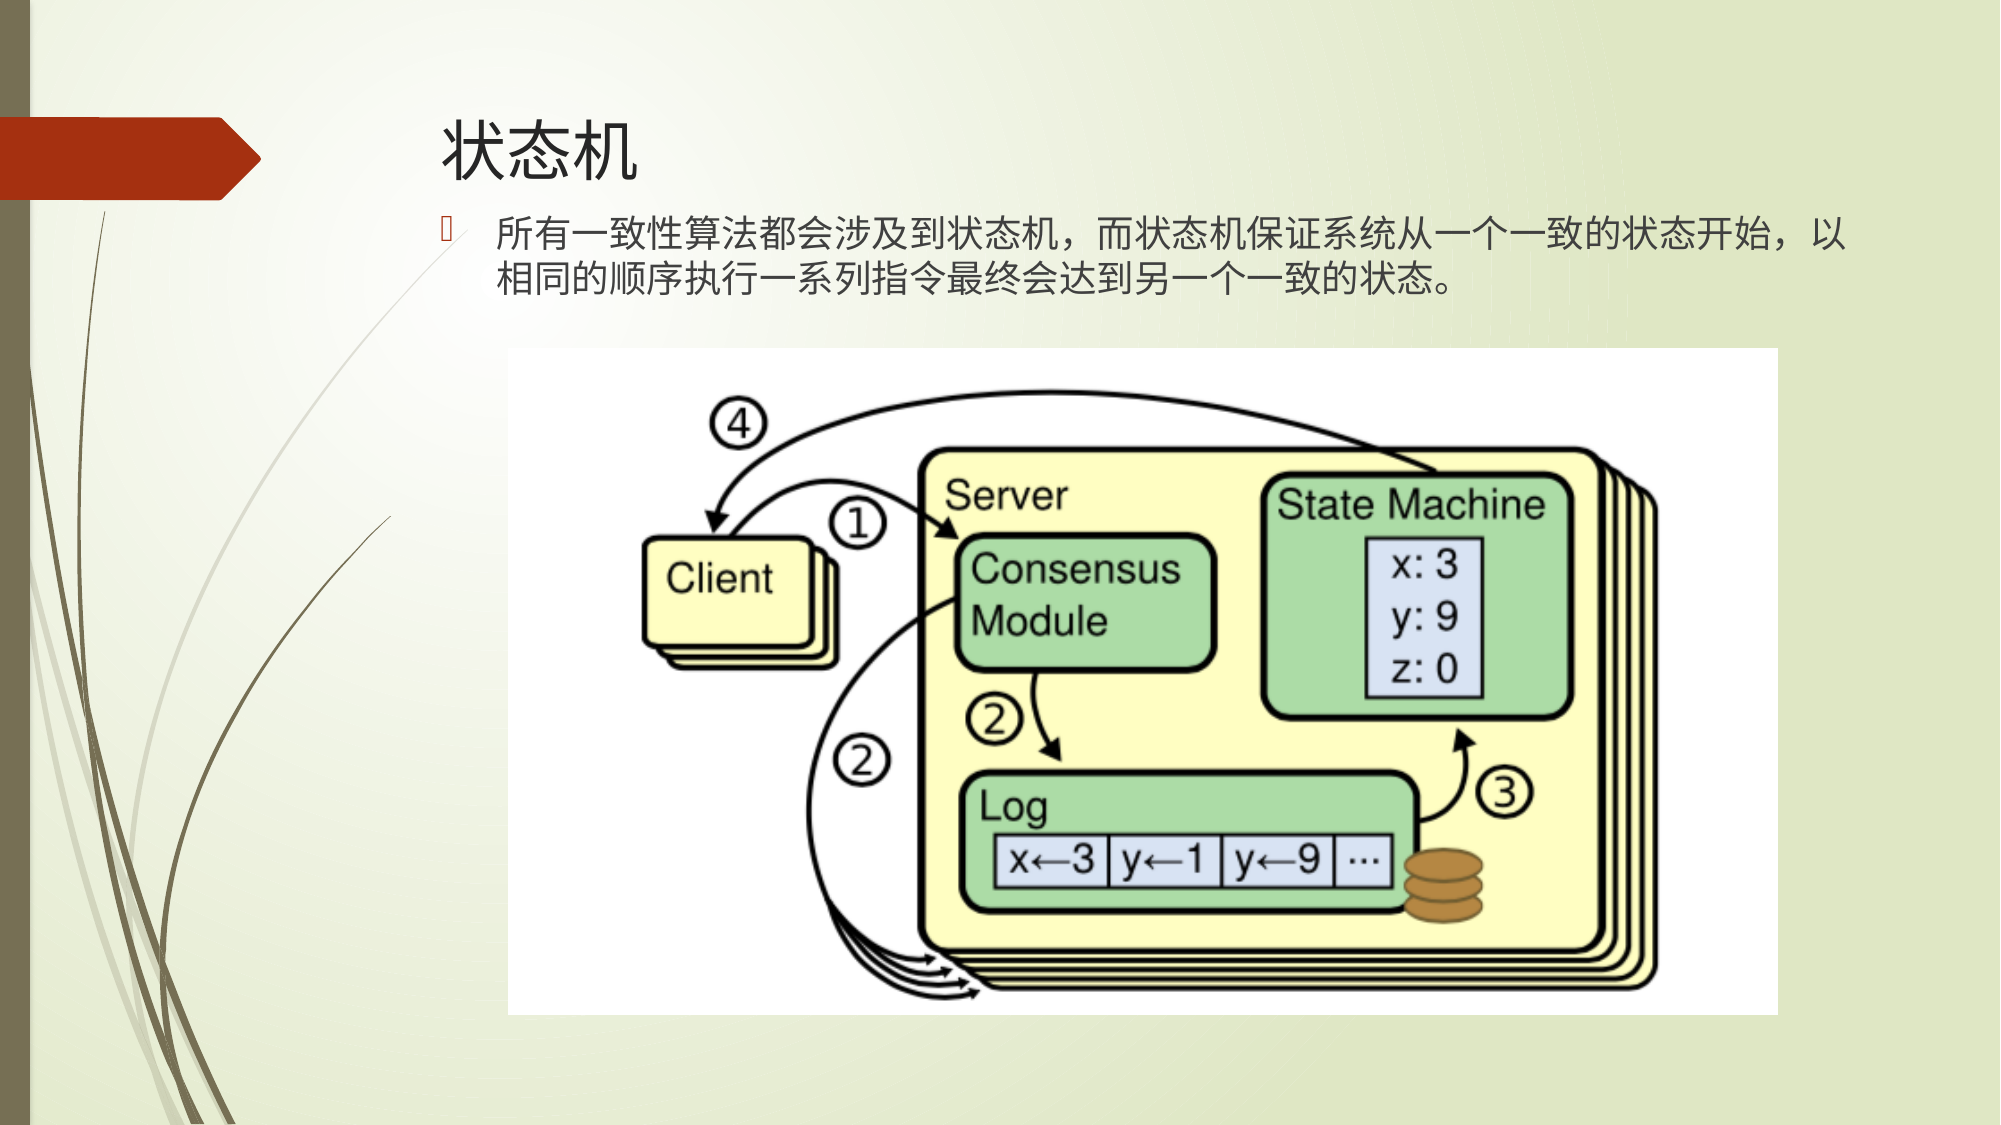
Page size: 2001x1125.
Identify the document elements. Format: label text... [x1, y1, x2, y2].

title 状态机 [425, 102, 1888, 198]
picture [507, 348, 1778, 1016]
list 所有一致性算法都会涉及到状态机，而状态机保证系统从一个一致的状态开始，以相同的顺序执行一系列指令最终会达到另一个一致的状态。 [425, 202, 1888, 998]
